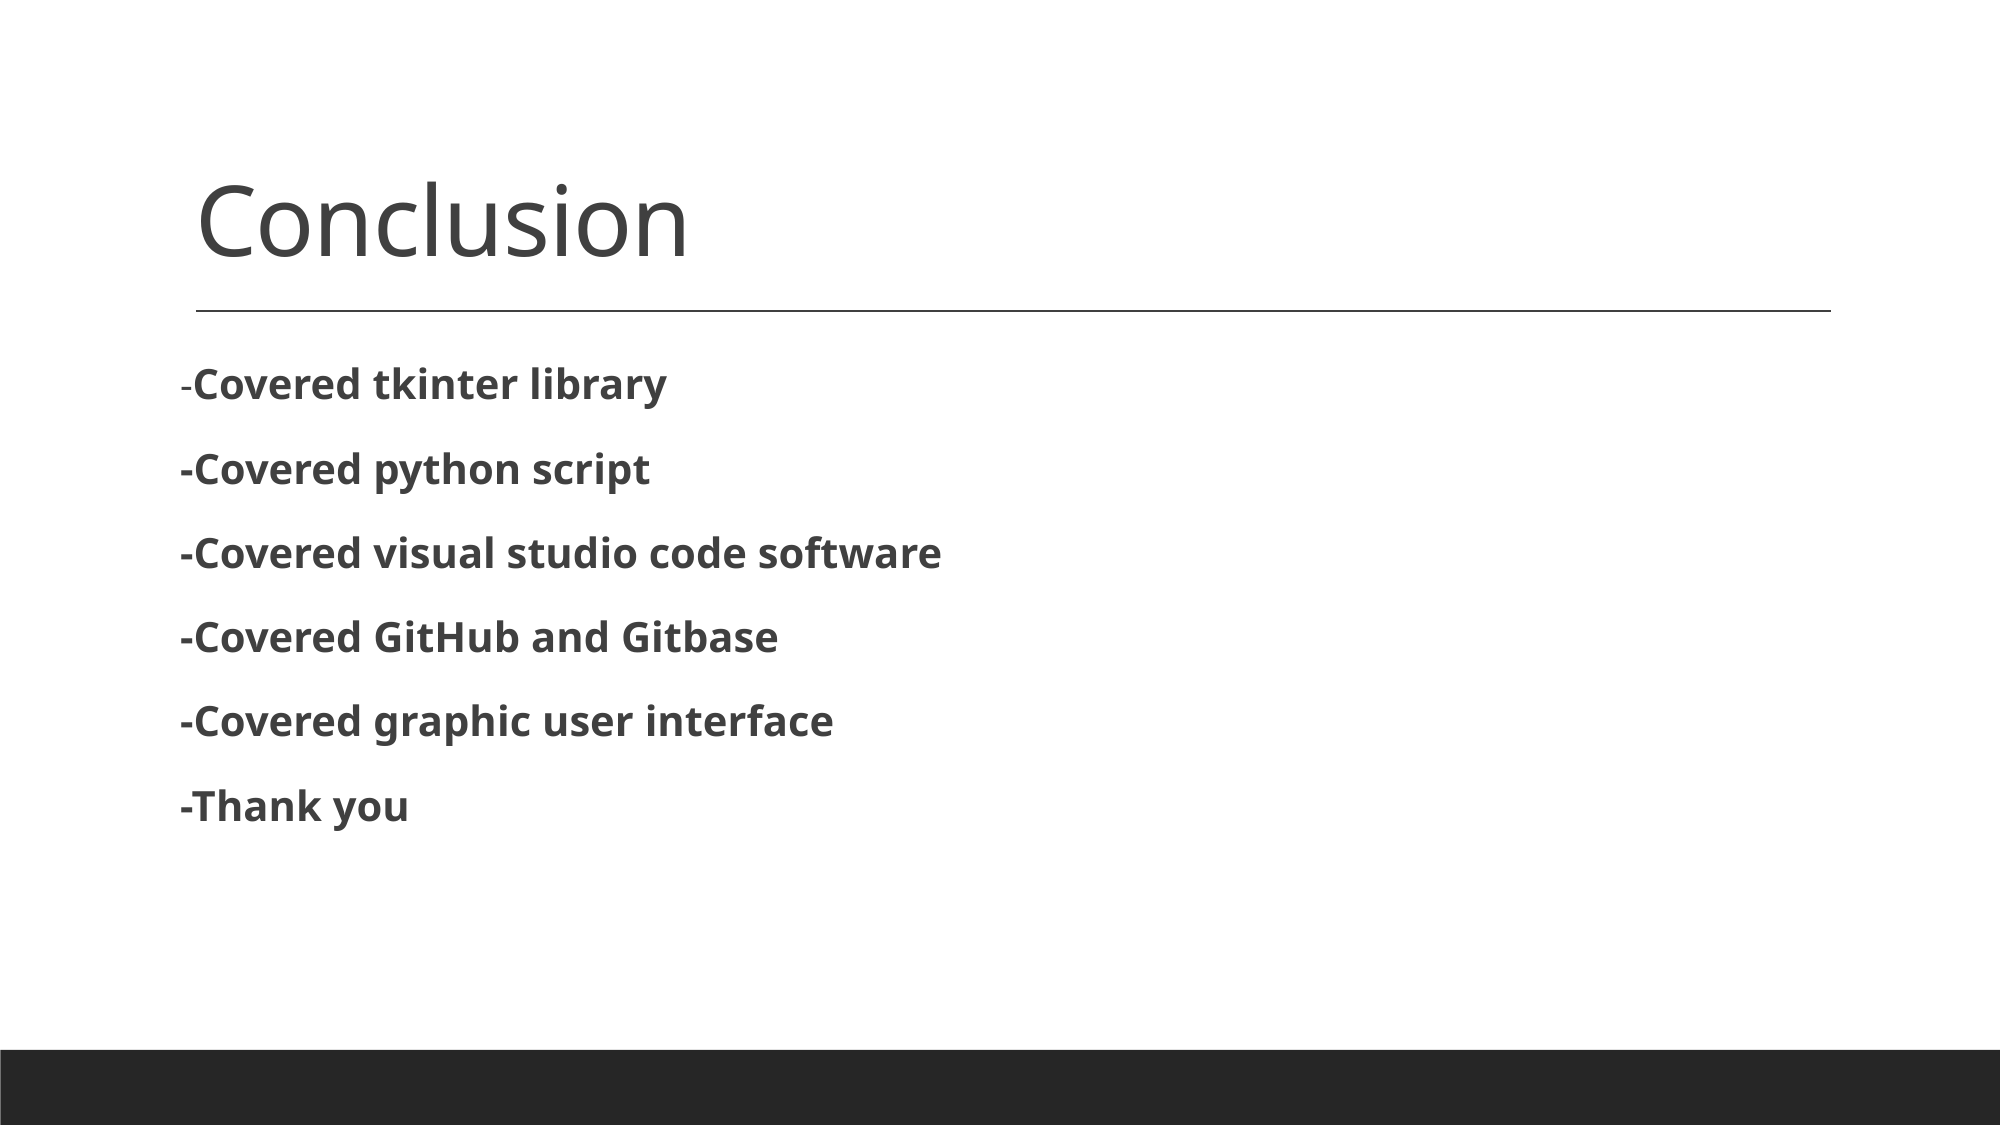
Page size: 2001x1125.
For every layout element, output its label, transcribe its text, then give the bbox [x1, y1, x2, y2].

list -Covered tkinter library -Covered python script -Covered visual studio code software -Covered GitHub and Gitbase -Covered graphic user interface -Thank you [180, 345, 1830, 963]
title Conclusion [180, 47, 1830, 285]
